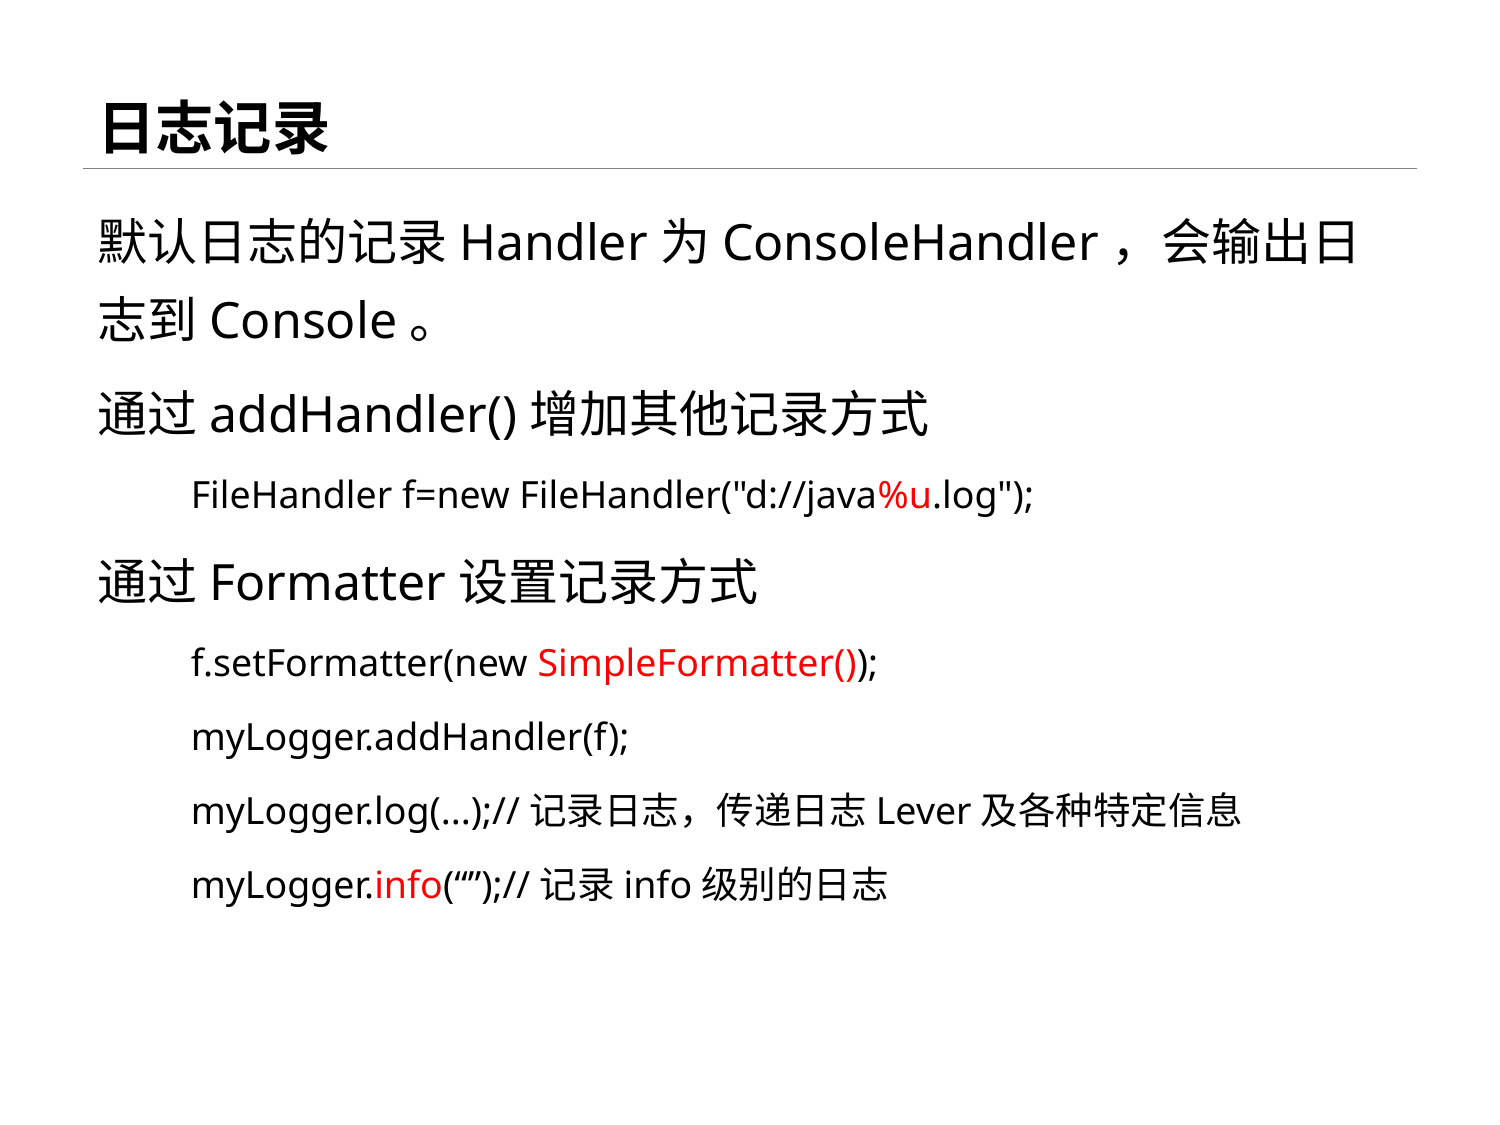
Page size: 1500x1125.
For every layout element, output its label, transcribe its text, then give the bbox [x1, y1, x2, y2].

list 默认日志的记录Handler为ConsoleHandler，会输出日志到Console。 通过addHandler()增加其他记录方式 FileHandler f=new FileHandler("d://java%u.log"); 通过Formatter设置记录方式 f.setFormatter(new SimpleFormatter()); myLogger.addHandler(f); myLogger.log(...);//记录日志，传递日志Lever及各种特定信息 myLogger.info(“”);//记录info级别的日志 [82, 185, 1418, 1007]
title 日志记录 [82, 0, 1418, 169]
